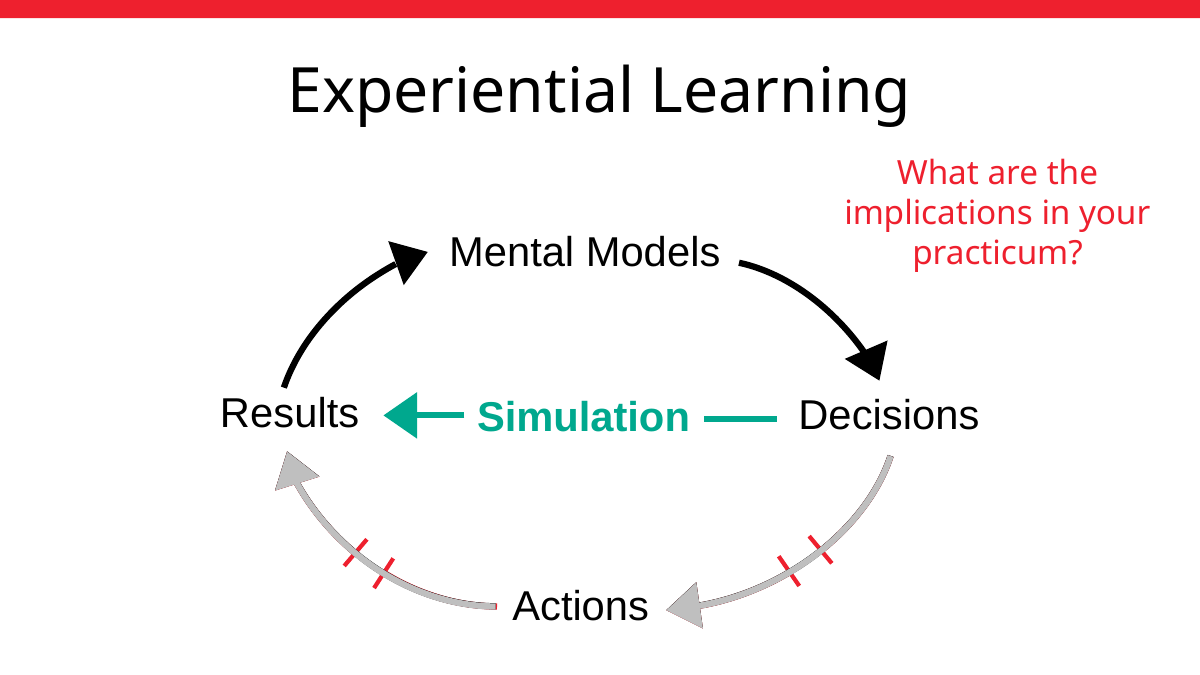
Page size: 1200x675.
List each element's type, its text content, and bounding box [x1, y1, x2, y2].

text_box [741, 244, 950, 670]
text_box Decisions [956, 381, 994, 445]
text_box [0, 0, 1200, 19]
text_box What are the implications in your practicum? [820, 143, 1175, 283]
title Experiential Learning [111, 31, 1089, 144]
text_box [189, 138, 737, 675]
